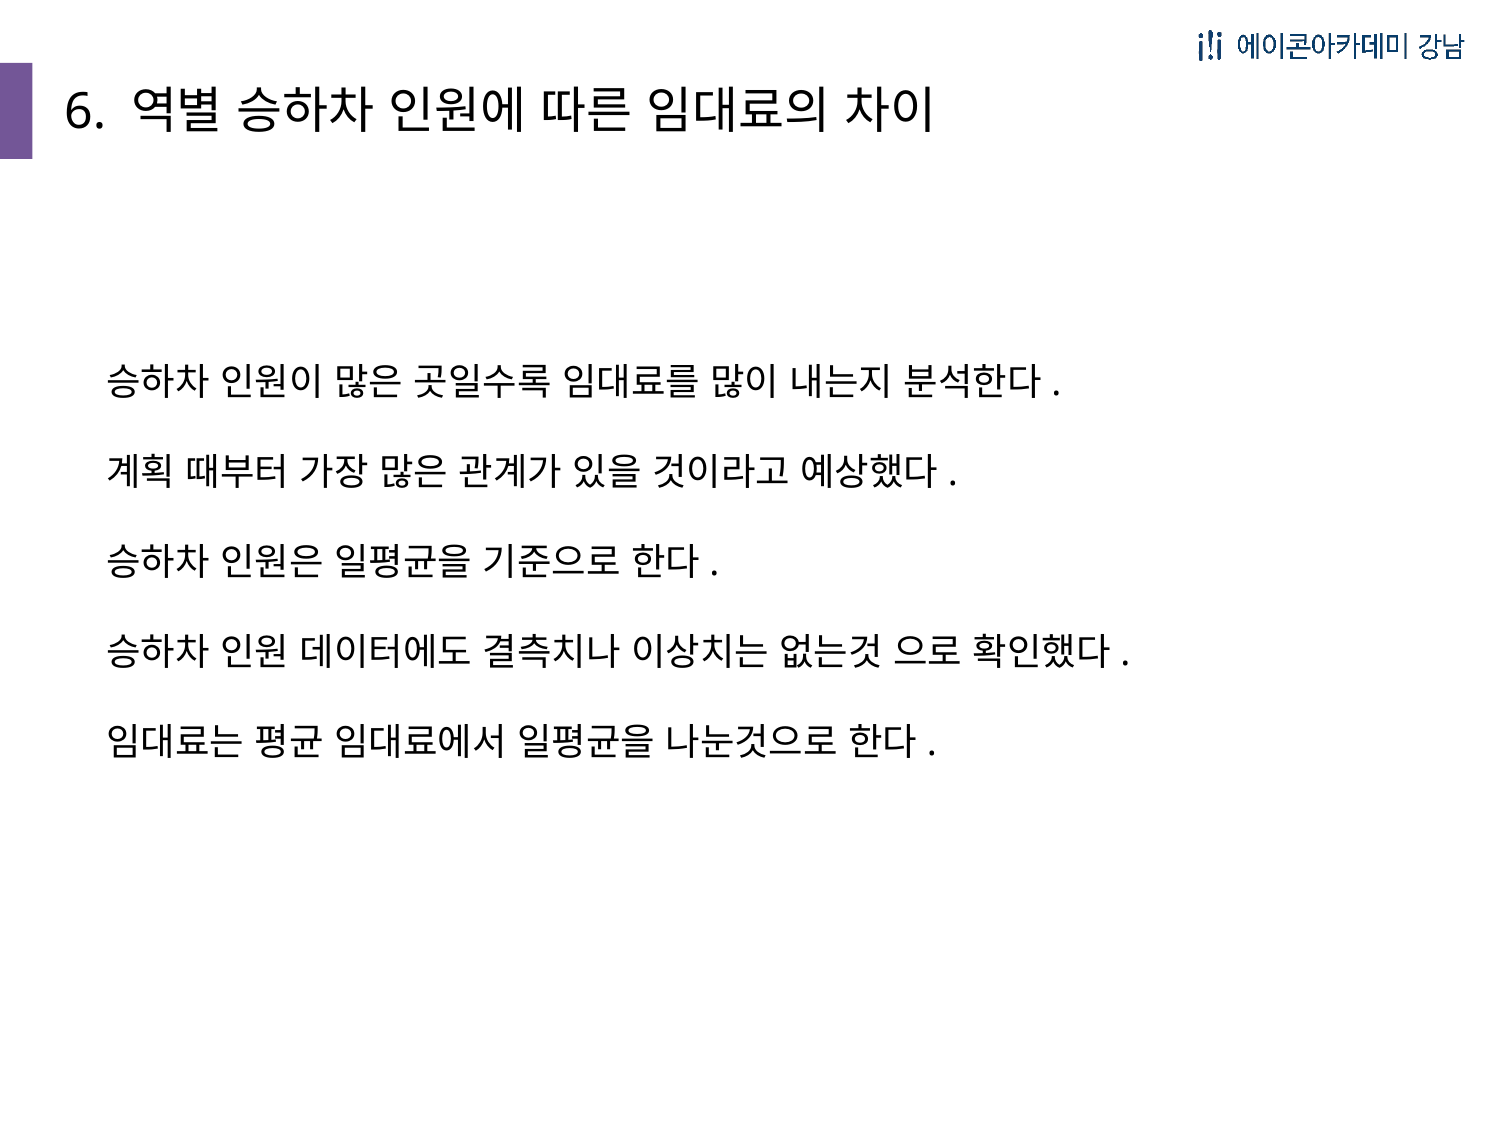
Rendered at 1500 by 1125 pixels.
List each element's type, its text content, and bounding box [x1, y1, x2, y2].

picture [1198, 30, 1465, 61]
text_box [0, 62, 33, 159]
text_box 승하차 인원이 많은 곳일수록 임대료를 많이 내는지 분석한다. 계획 때부터 가장 많은 관계가 있을 것이라고 예상했다. 승하차 인원은 일평균을 기준으로 한다. 승하차 인원 데이터에도 결측치나 이상치는 없는것 으로 확인했다. 임대료는 평균 임대료에서 일평균을 나눈것으로 한다. [91, 350, 1200, 771]
text_box 6. 역별 승하차 인원에 따른 임대료의 차이 [49, 71, 977, 146]
